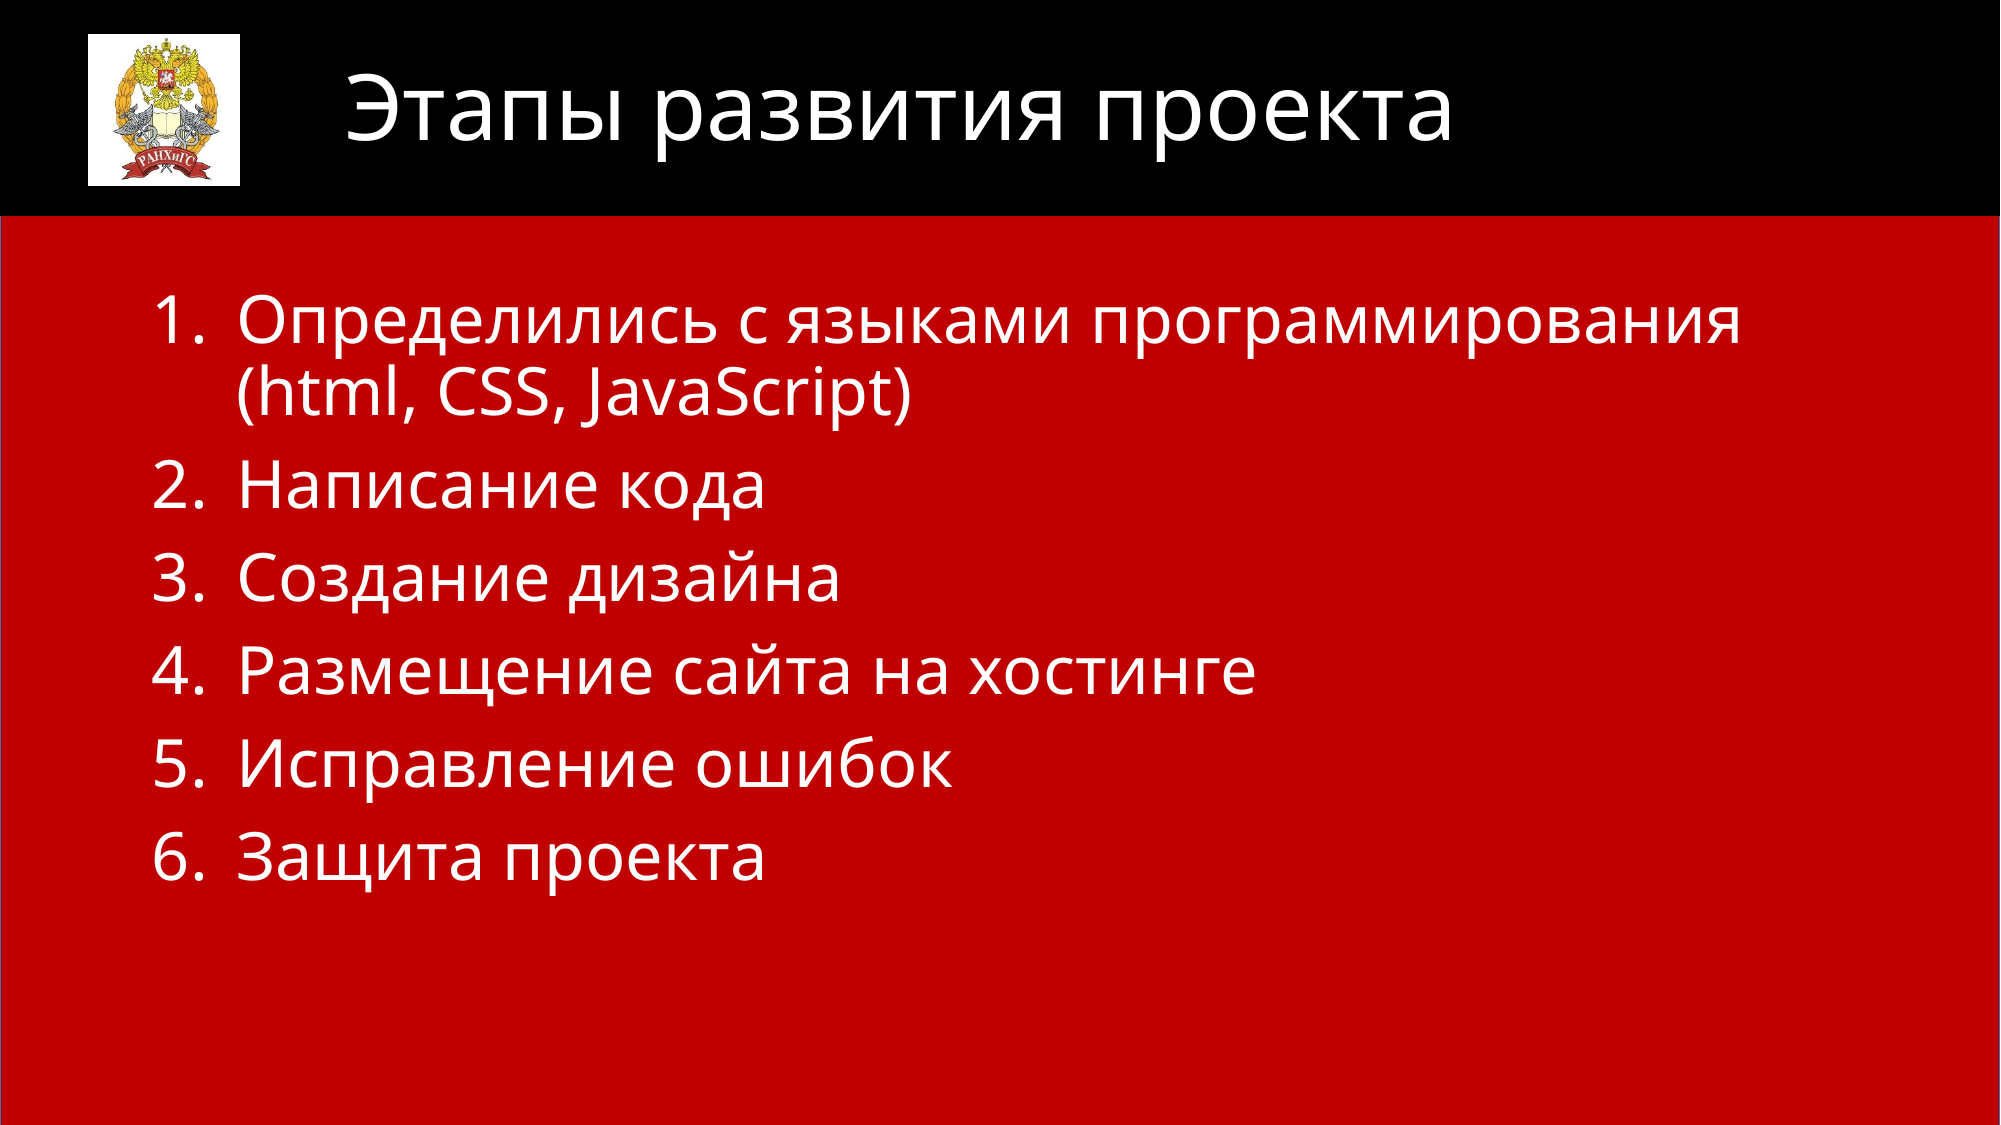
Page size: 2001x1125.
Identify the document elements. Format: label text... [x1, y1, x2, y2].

list Определились с языками программирования (html, CSS, JavaScript) Написание кода Создание дизайна Размещение сайта на хостинге Исправление ошибок Защита проекта [136, 278, 1862, 1021]
text_box [0, 0, 2000, 216]
text_box [0, 216, 2000, 1125]
picture [88, 34, 240, 186]
title Этапы развития проекта [330, 2, 1669, 220]
